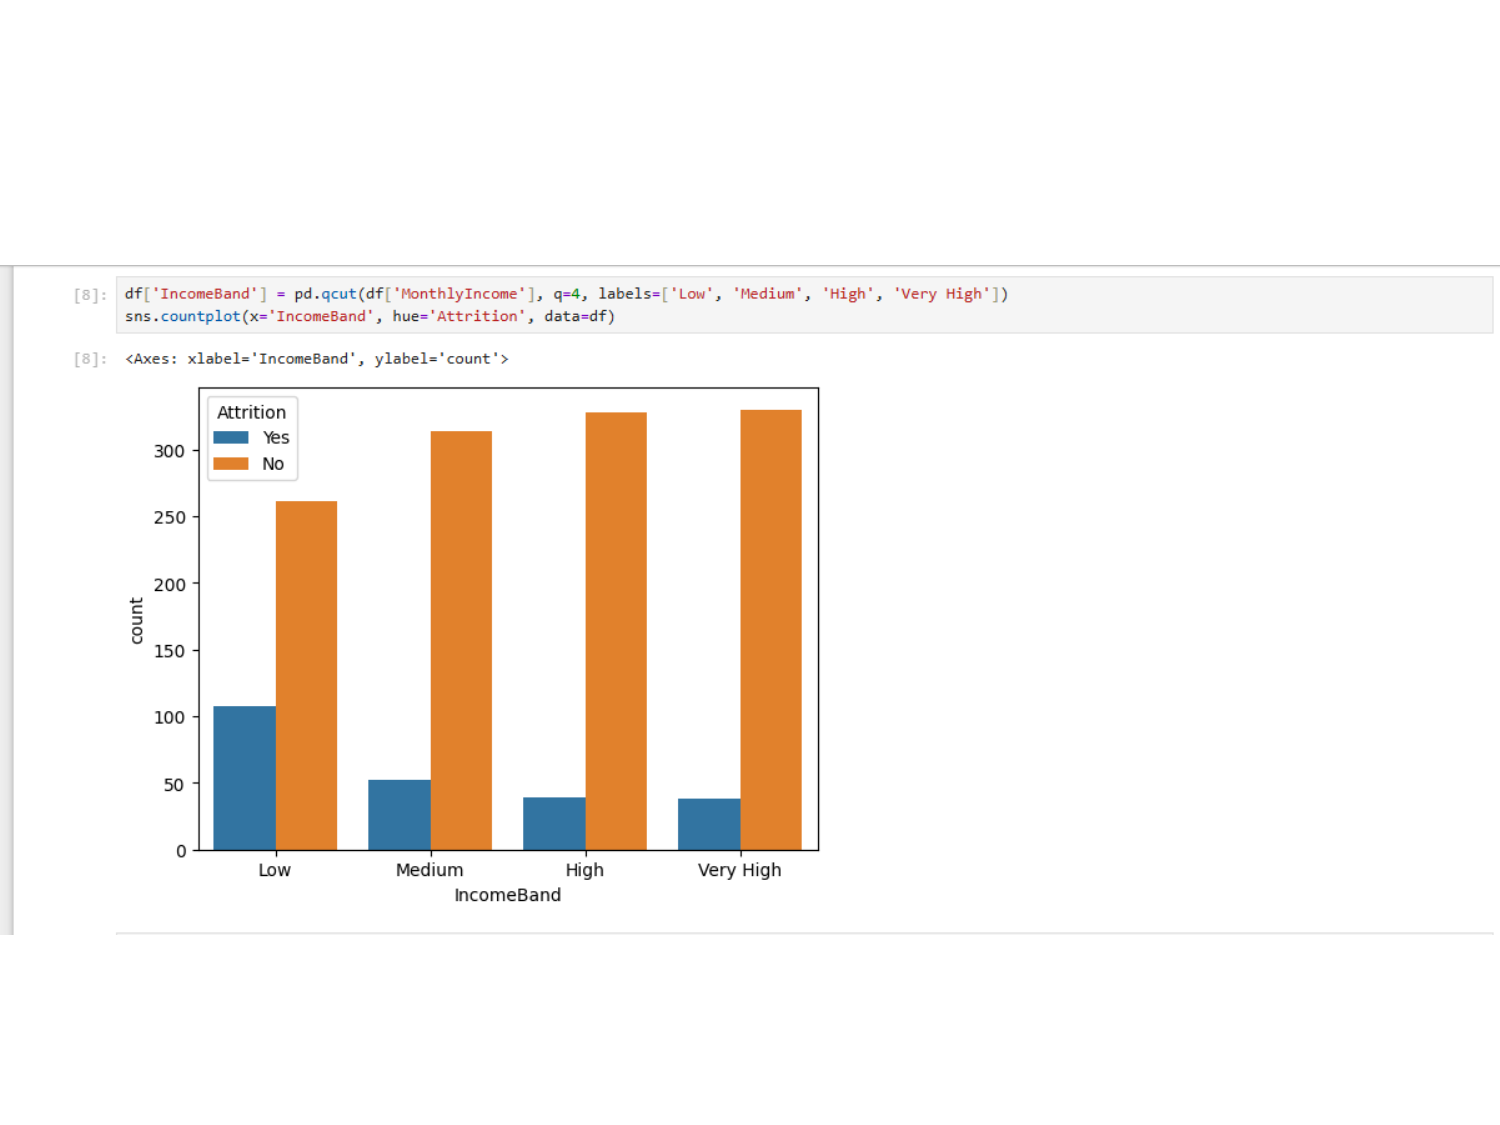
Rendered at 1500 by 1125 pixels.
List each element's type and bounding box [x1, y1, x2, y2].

list [0, 265, 1500, 936]
